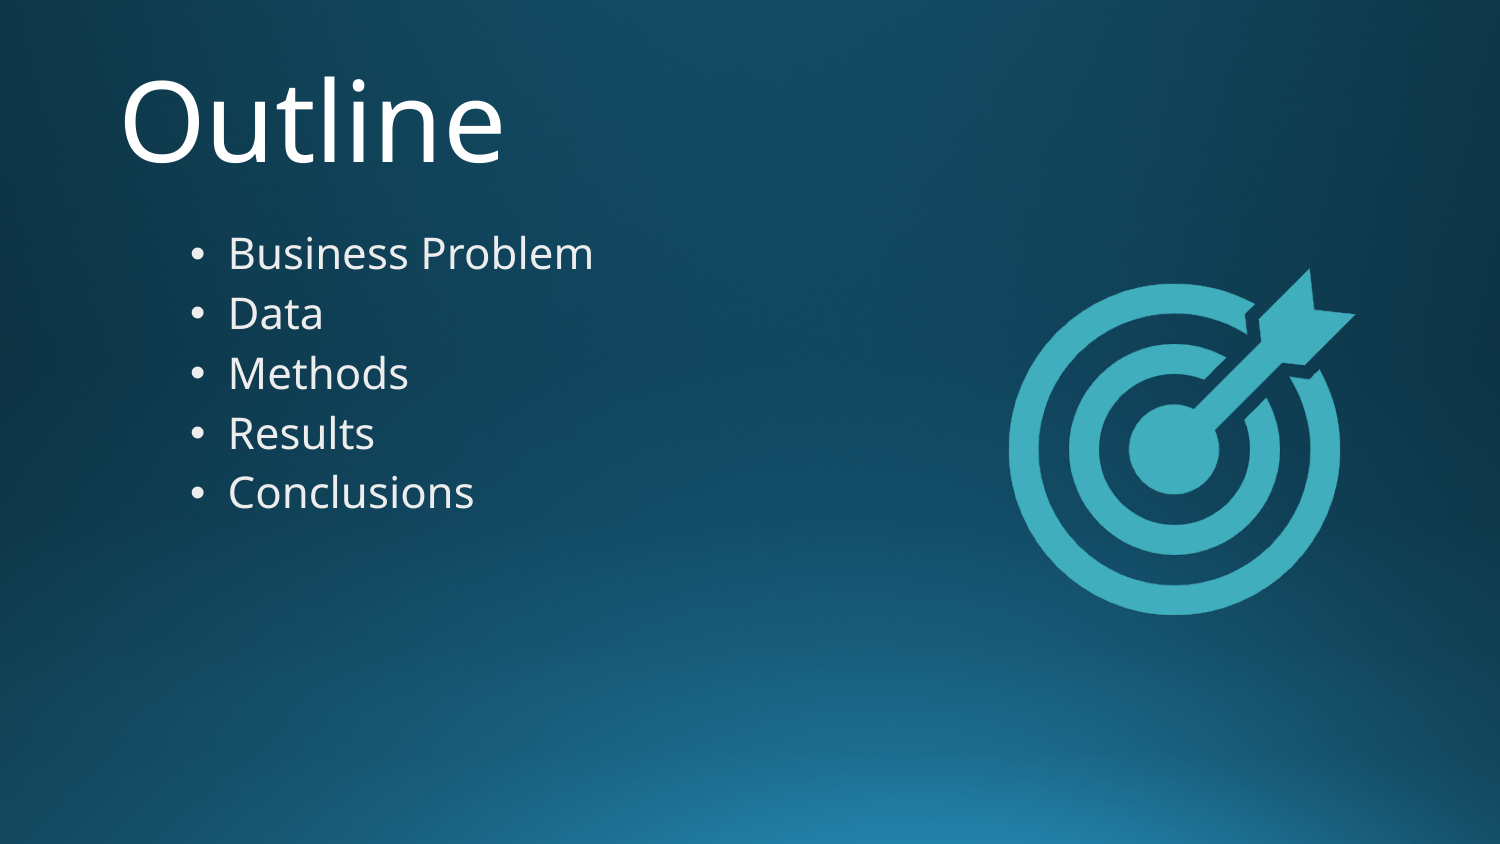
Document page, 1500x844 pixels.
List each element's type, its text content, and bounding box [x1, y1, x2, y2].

list Business Problem Data Methods Results Conclusions [137, 224, 921, 760]
picture [0, 0, 1500, 844]
title Outline [103, 44, 1397, 208]
